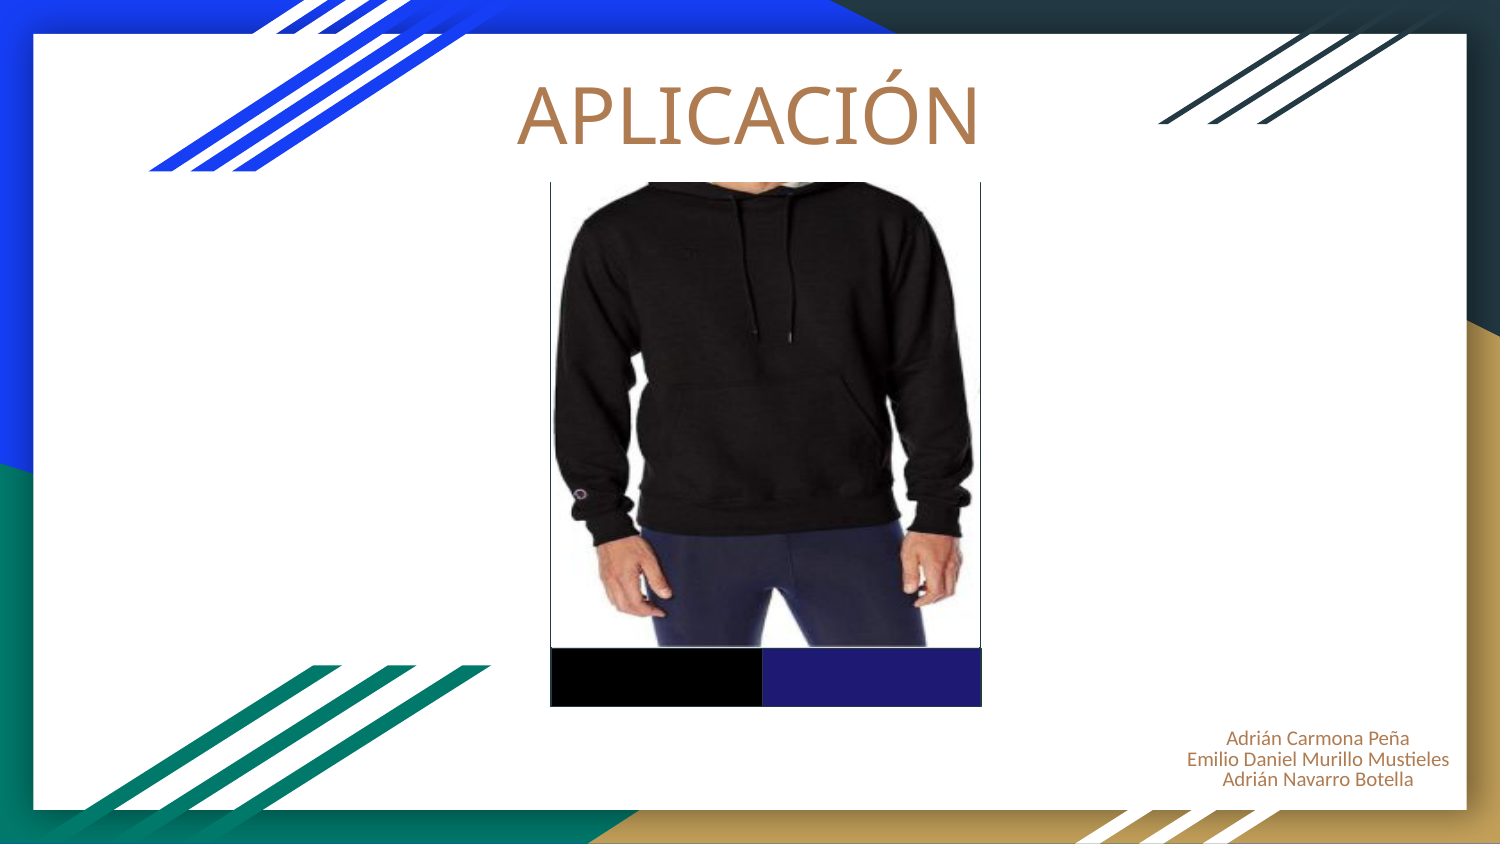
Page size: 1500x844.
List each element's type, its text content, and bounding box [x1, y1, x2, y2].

text_box [762, 653, 981, 707]
title APLICACIÓN [310, 0, 1190, 233]
picture [550, 182, 981, 647]
text_box [551, 654, 762, 707]
subtitle Adrián Carmona Peña Emilio Daniel Murillo Mustieles Adrián Navarro Botella [1151, 714, 1485, 835]
